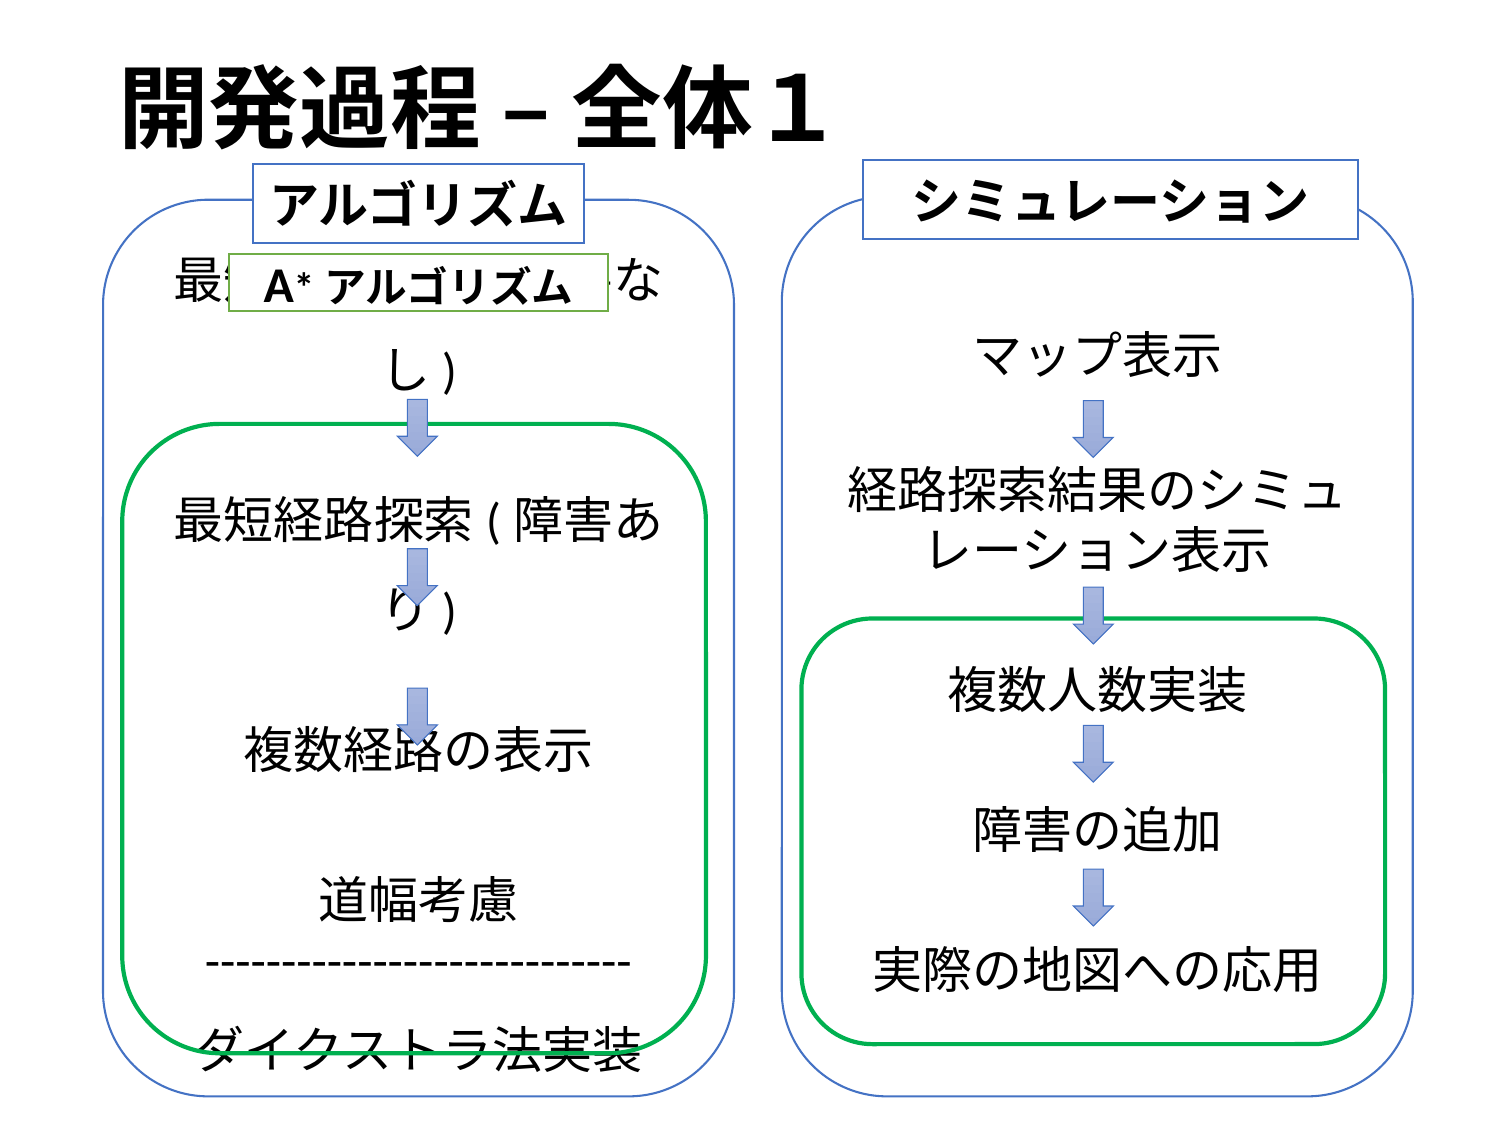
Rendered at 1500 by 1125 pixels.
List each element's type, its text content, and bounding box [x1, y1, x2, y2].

text_box [396, 398, 439, 457]
text_box 最短経路探索(障害なし) 最短経路探索(障害あり) 複数経路の表示 道幅考慮 ---------------------------- ダイクストラ法実装 [101, 198, 736, 1098]
text_box [396, 548, 439, 607]
text_box A*アルゴリズム [228, 253, 609, 312]
text_box [396, 687, 439, 746]
text_box アルゴリズム [252, 163, 585, 244]
text_box [121, 422, 707, 1055]
text_box シミュレーション [862, 159, 1359, 240]
text_box [1072, 586, 1115, 645]
text_box [1072, 868, 1115, 927]
title 開発過程 – 全体１ [103, 55, 1397, 169]
text_box マップ表示 経路探索結果のシミュレーション表示 複数人数実装 障害の追加 実際の地図への応用 [780, 198, 1414, 1098]
text_box [1072, 400, 1115, 459]
text_box [800, 617, 1387, 1046]
text_box [1072, 724, 1115, 783]
